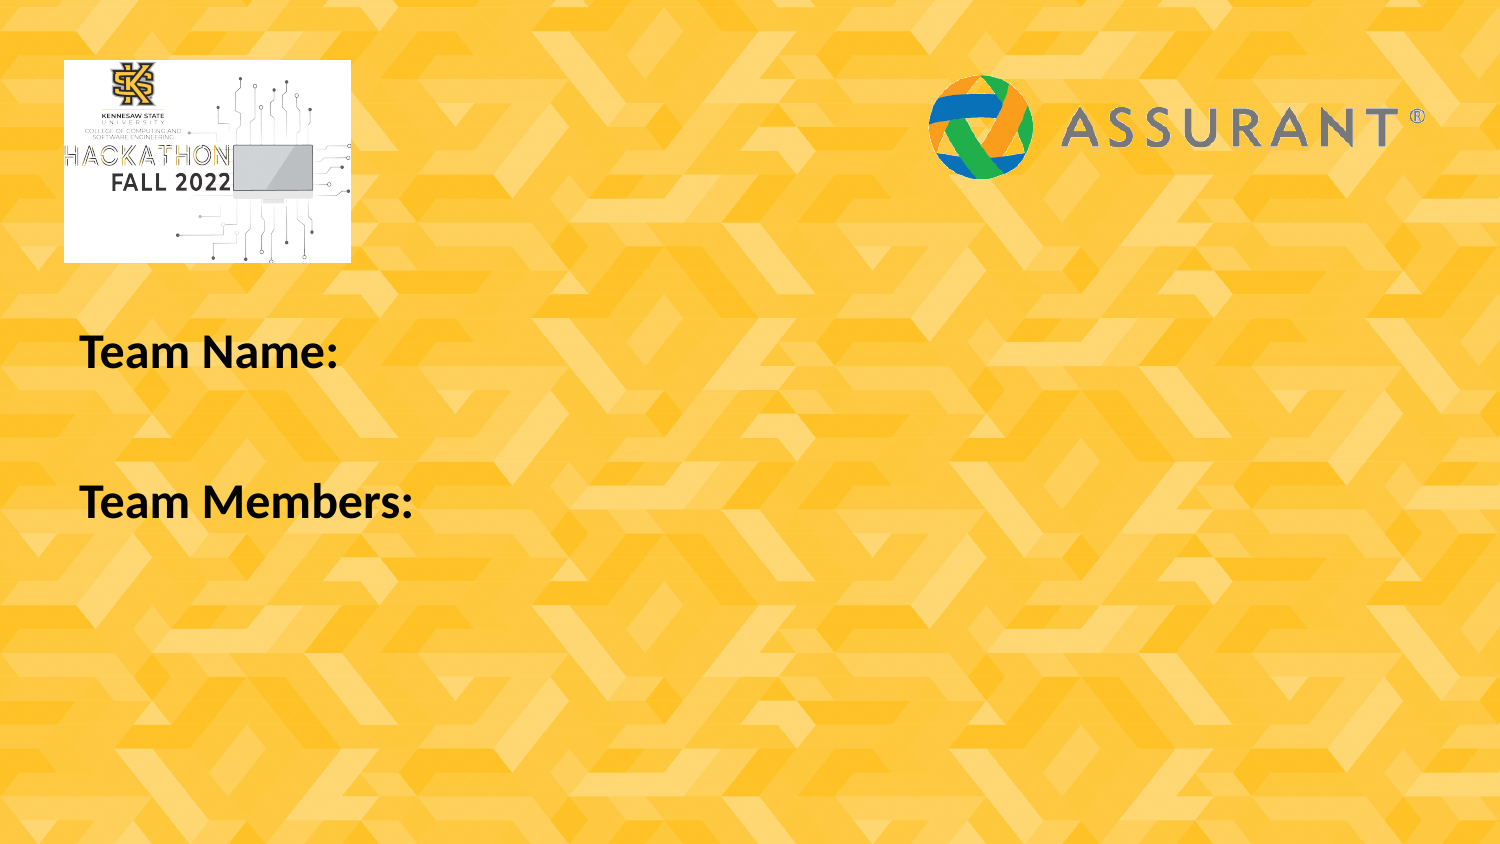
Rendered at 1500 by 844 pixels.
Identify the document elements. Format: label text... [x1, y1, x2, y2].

text_box Team Name: Team Members: [64, 311, 1390, 627]
picture [0, 0, 1500, 844]
